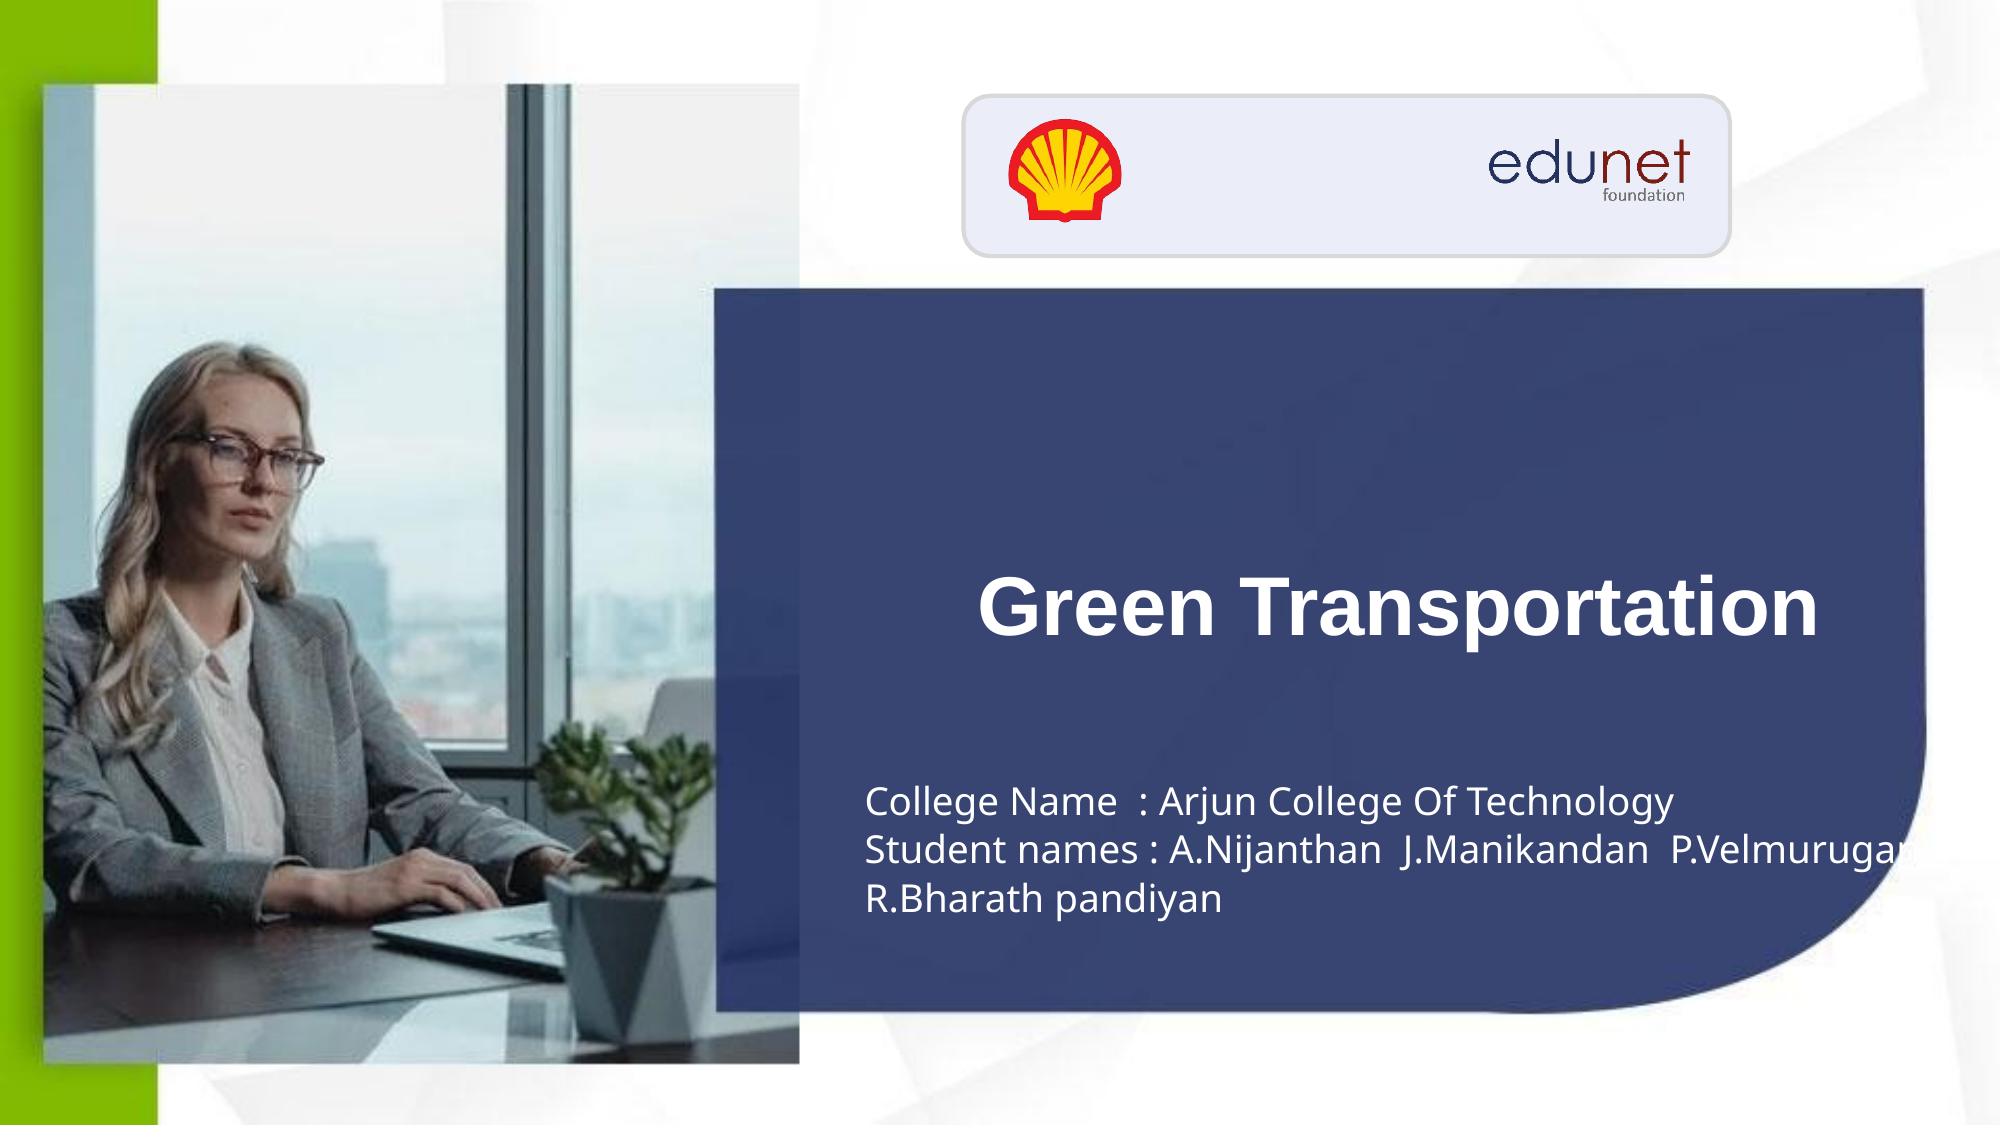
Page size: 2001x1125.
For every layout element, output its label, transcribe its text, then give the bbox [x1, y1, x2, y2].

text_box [999, 115, 1693, 226]
picture [0, 0, 2000, 1125]
text_box Green Transportation [975, 549, 1906, 652]
text_box College Name : Arjun College Of Technology Student names : A.Nijanthan J.Manikandan P.Velmurugan R.Bharath pandiyan [862, 774, 2000, 920]
